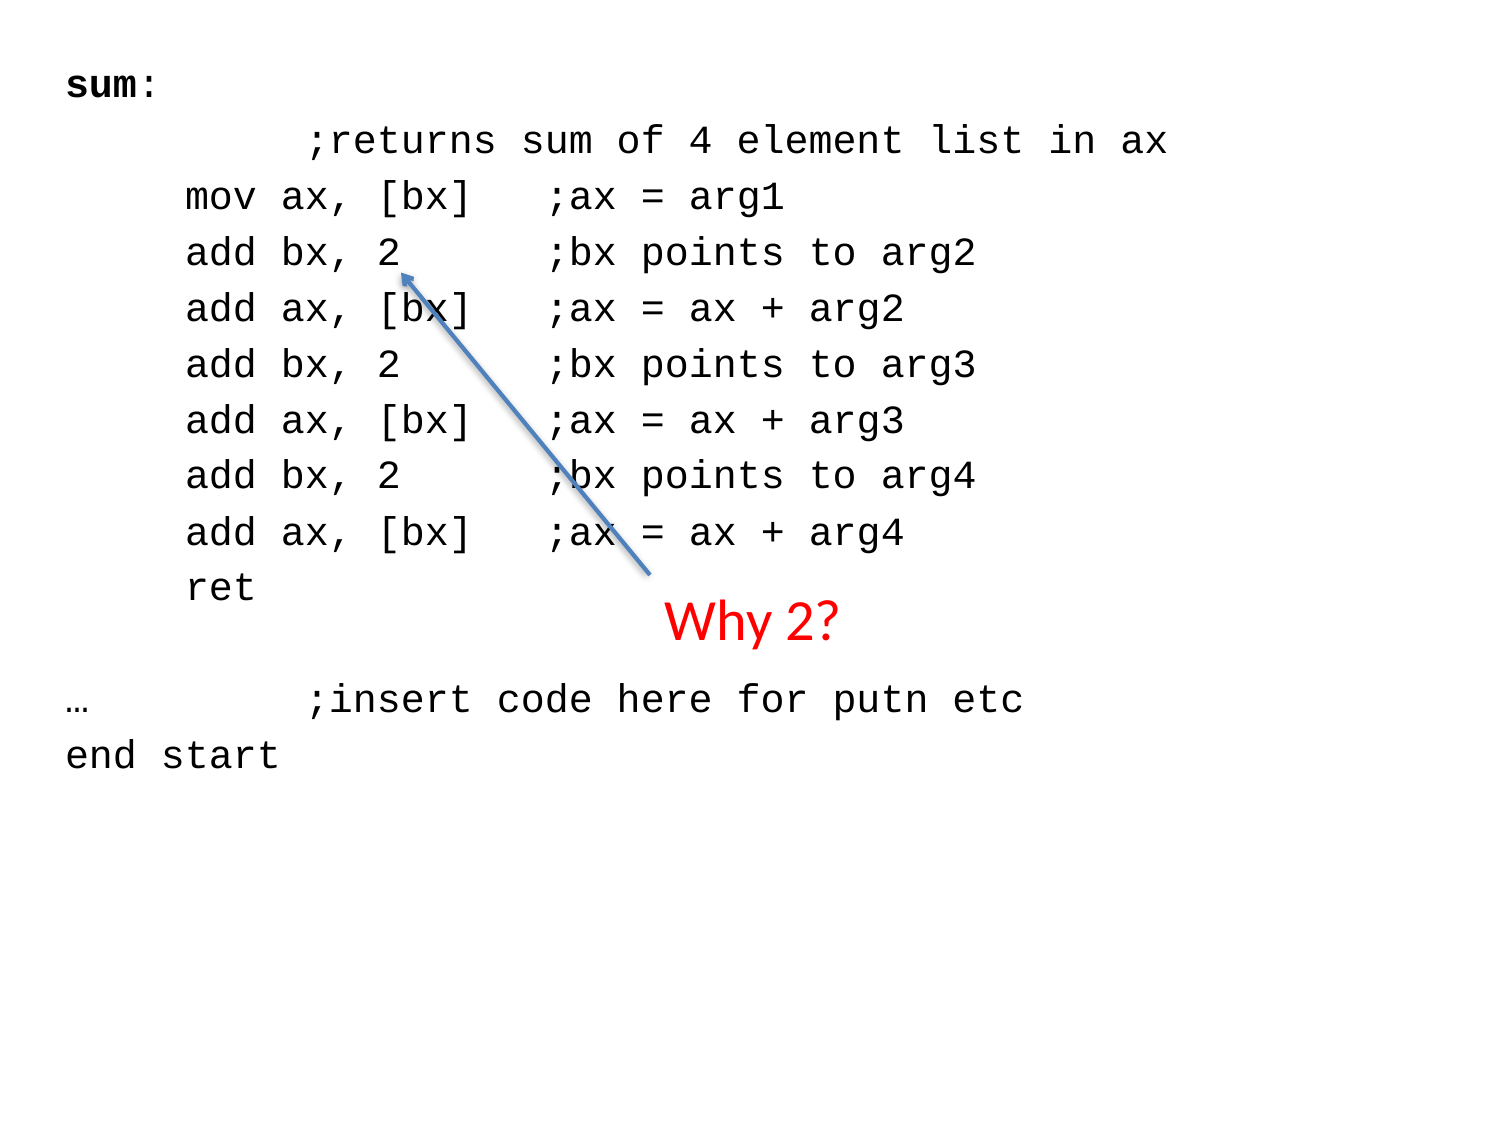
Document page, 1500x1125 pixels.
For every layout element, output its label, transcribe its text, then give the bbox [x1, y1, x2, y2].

text_box Why 2? [650, 575, 900, 660]
list sum: ;returns sum of 4 element list in ax mov ax, [bx] ;ax = arg1 add bx, 2 ;bx points to arg2 add ax, [bx] ;ax = ax + arg2 add bx, 2 ;bx points to arg3 add ax, [bx] ;ax = ax + arg3 add bx, 2 ;bx points to arg4 add ax, [bx] ;ax = ax + arg4 ret … ;insert code here for putn etc end start [50, 50, 1400, 793]
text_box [400, 272, 651, 576]
